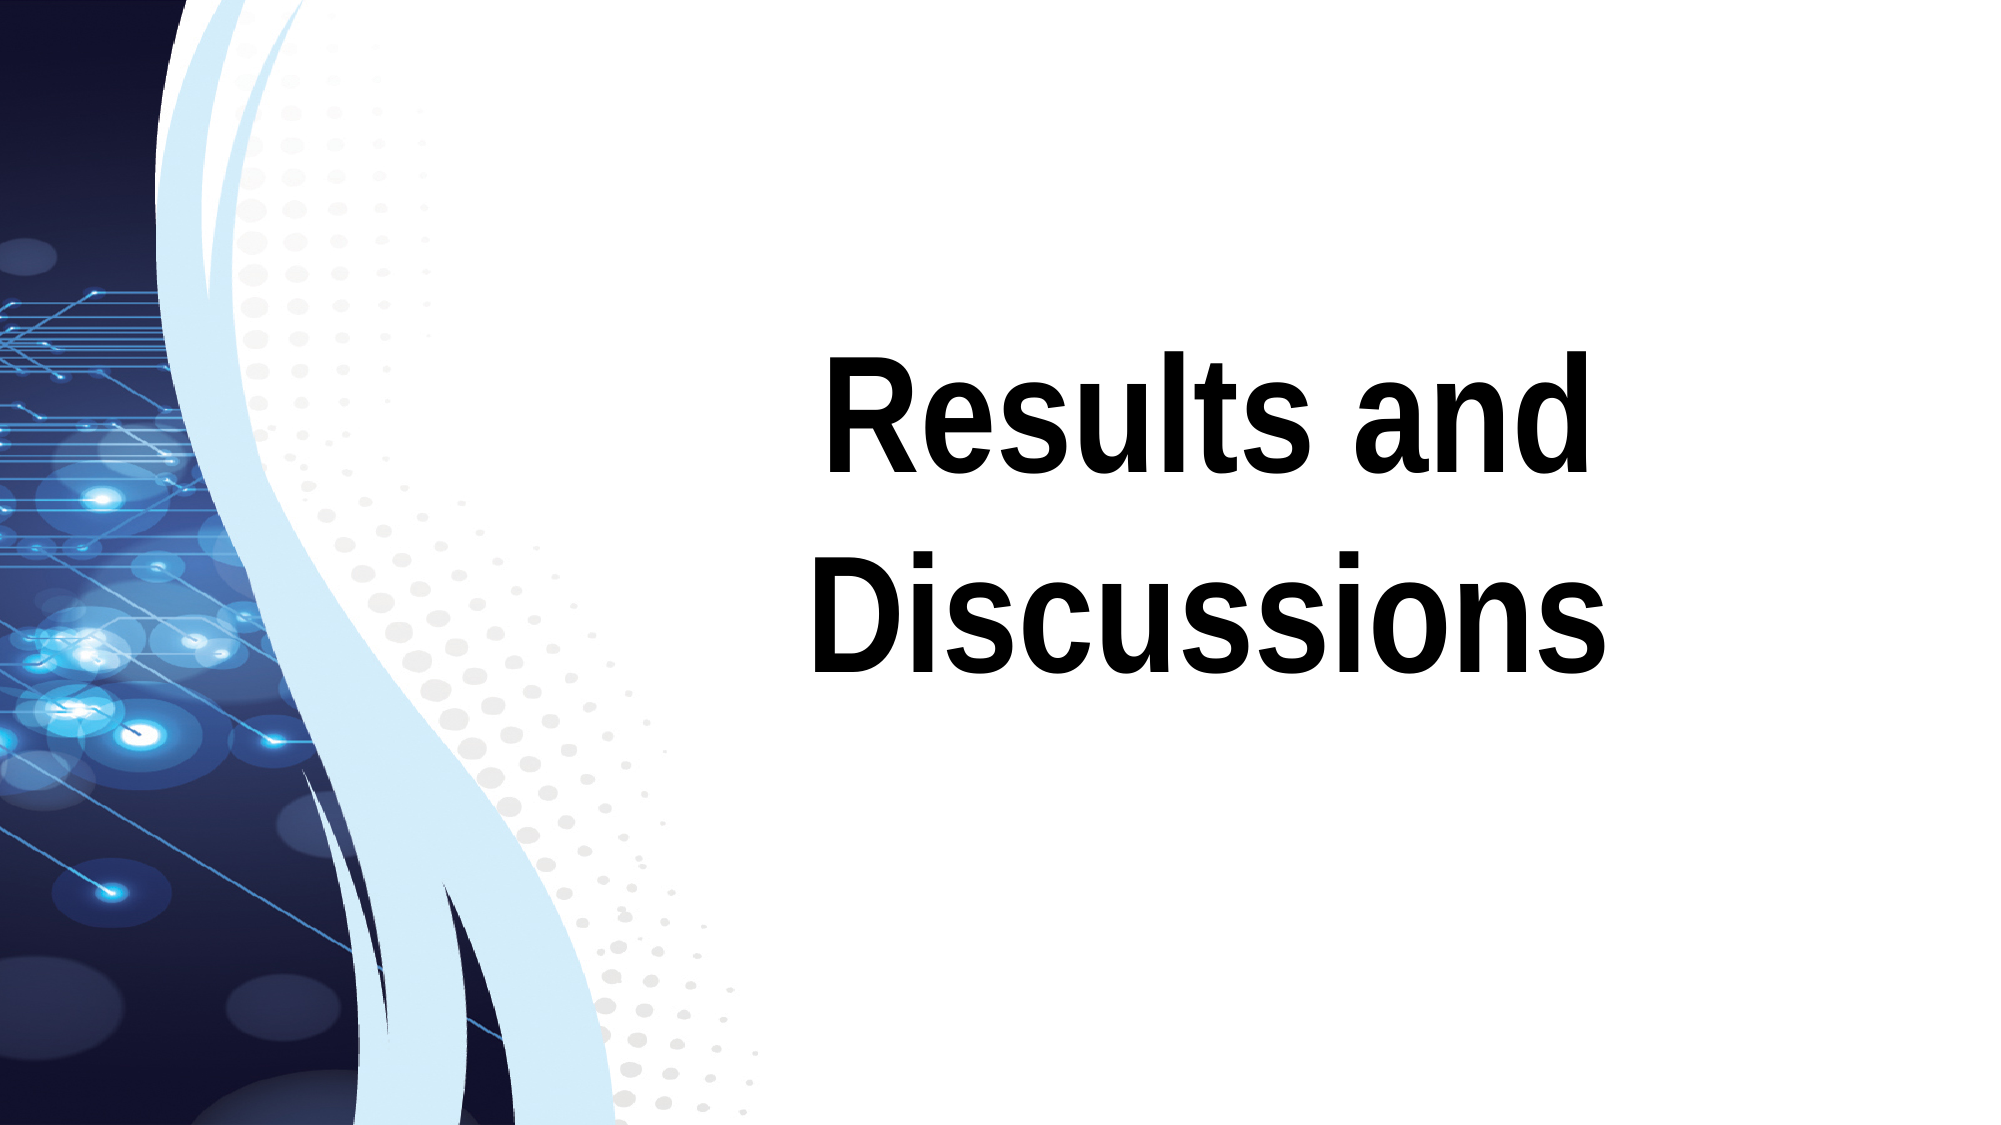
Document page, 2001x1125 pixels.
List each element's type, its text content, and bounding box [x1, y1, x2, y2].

picture [0, 0, 2000, 1125]
text_box Results and Discussions [485, 298, 1934, 714]
